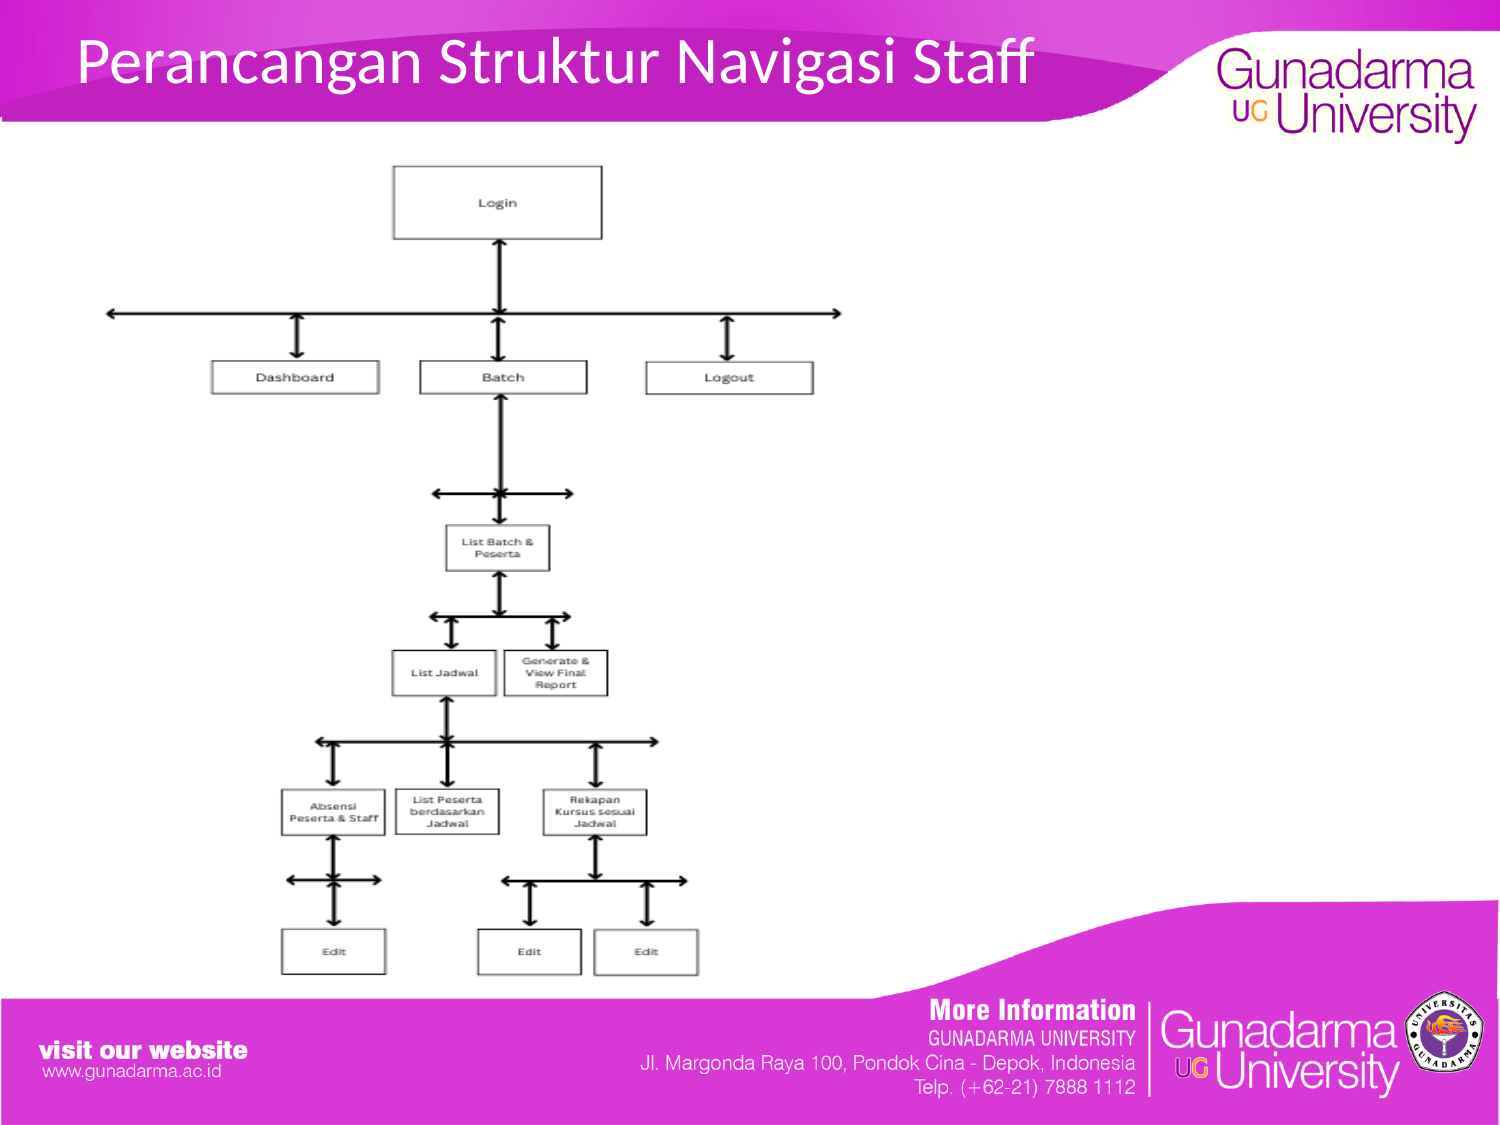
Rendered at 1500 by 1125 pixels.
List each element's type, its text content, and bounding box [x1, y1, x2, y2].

picture [0, 0, 1500, 1125]
title Perancangan Struktur Navigasi Staff [0, 0, 1113, 138]
